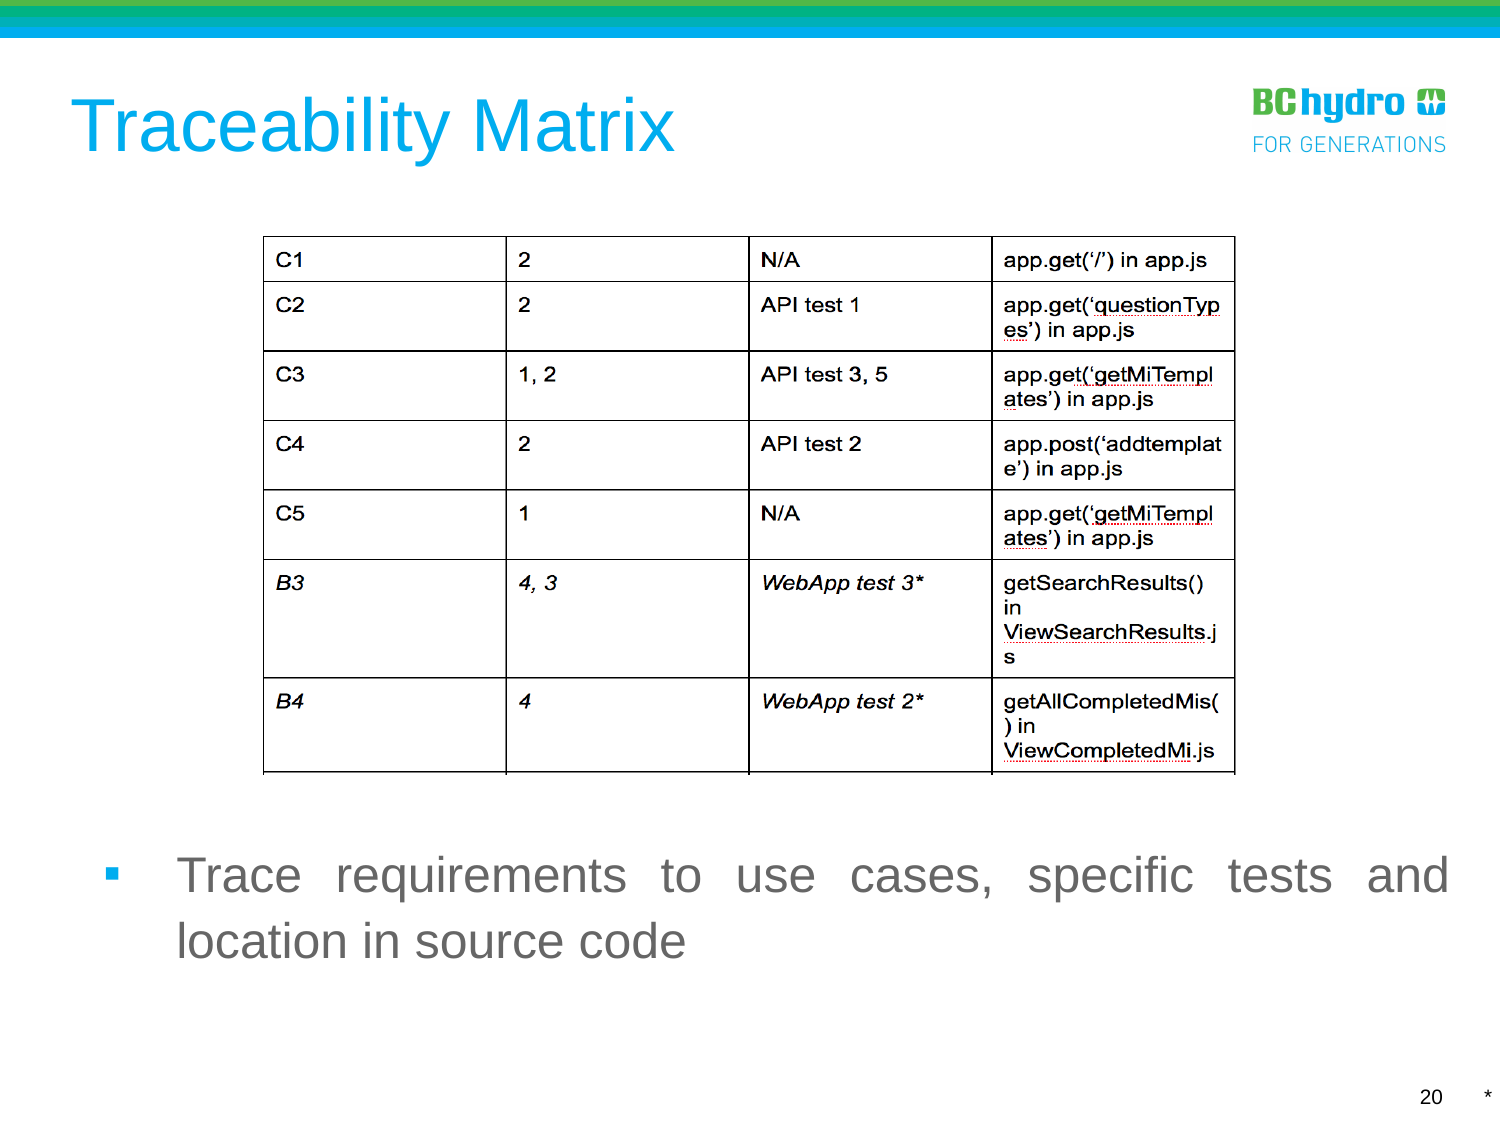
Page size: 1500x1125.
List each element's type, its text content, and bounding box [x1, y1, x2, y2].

picture [1252, 87, 1446, 153]
picture [256, 226, 1244, 775]
text_box Traceability Matrix [62, 71, 1188, 172]
text_box 20 [1412, 1075, 1500, 1113]
text_box Trace requirements to use cases, specific tests and location in source code [83, 829, 1458, 1125]
